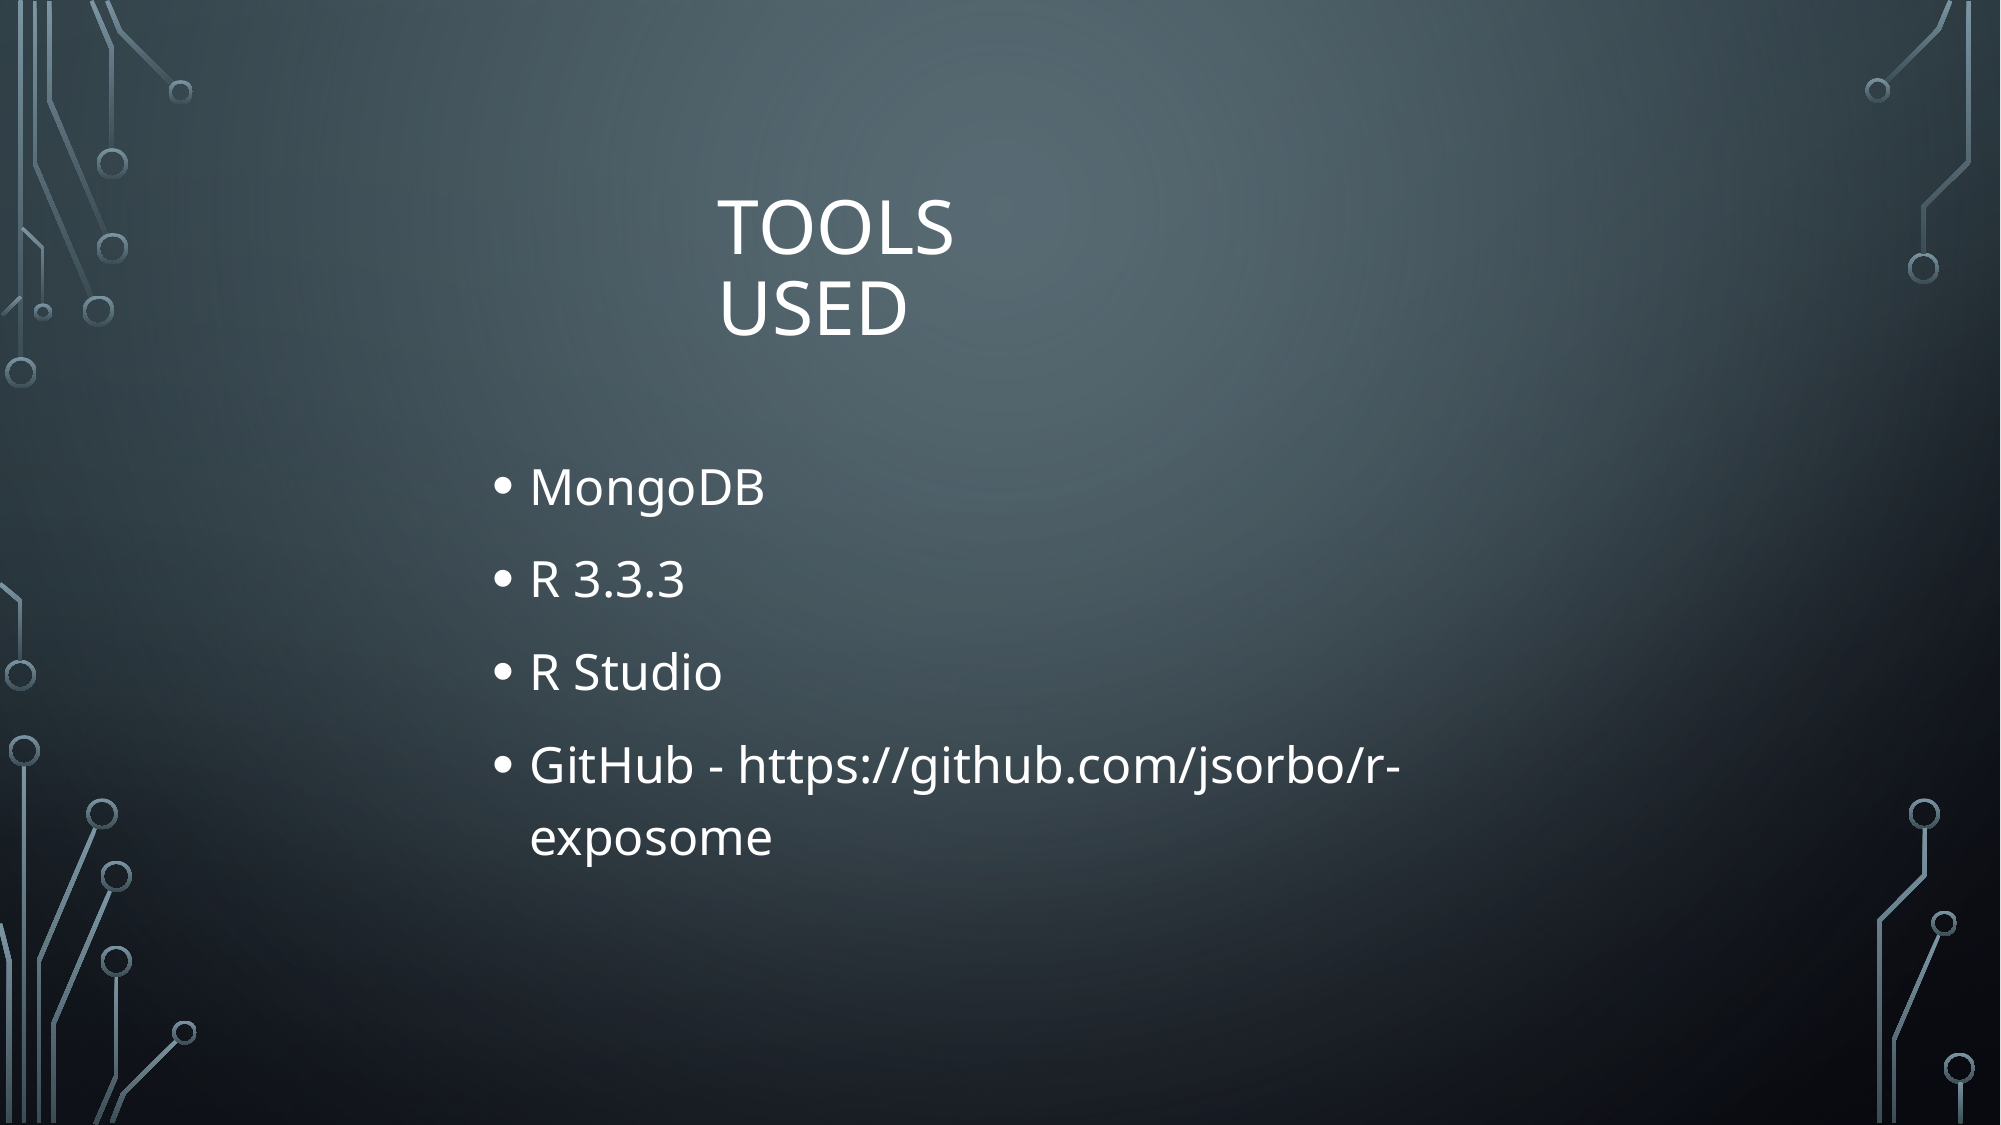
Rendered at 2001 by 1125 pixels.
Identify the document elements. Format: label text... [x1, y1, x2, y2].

list MongoDB R 3.3.3 R Studio GitHub - https://github.com/jsorbo/r-exposome [477, 435, 1523, 914]
title Tools used [702, 208, 1147, 334]
